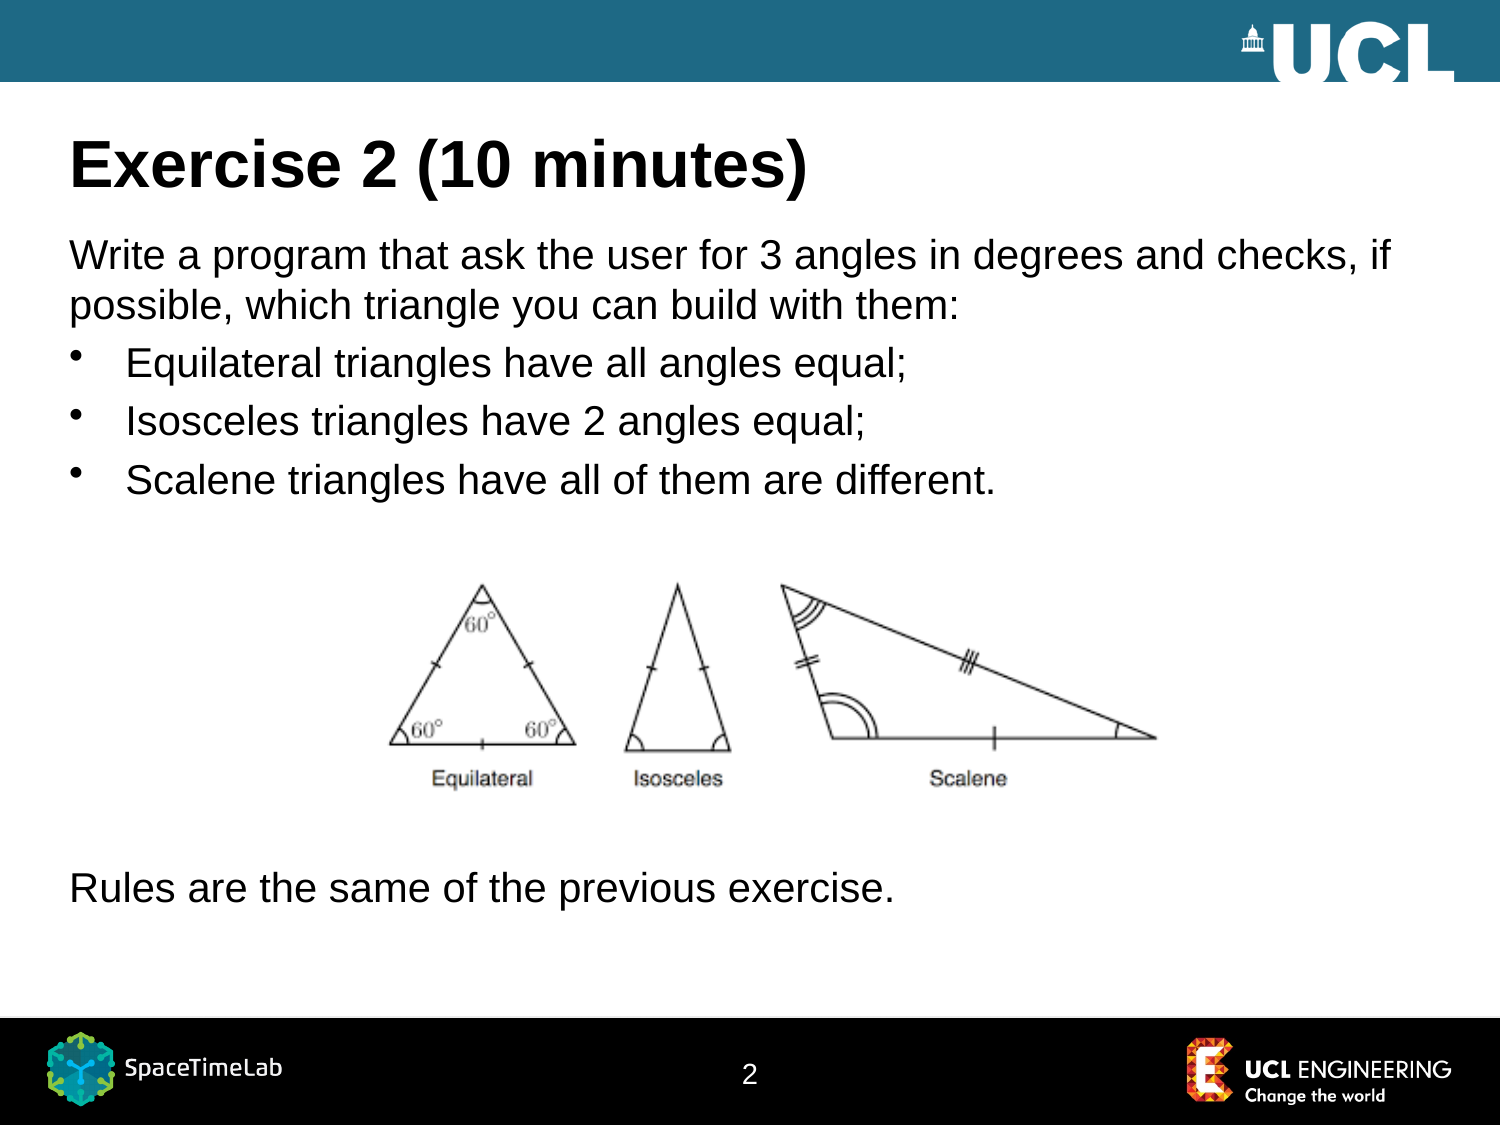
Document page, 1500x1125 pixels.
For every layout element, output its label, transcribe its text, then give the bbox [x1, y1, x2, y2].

title Exercise 2 (10 minutes) [54, 113, 1447, 197]
footer 2 [496, 1042, 1004, 1103]
picture [371, 573, 1176, 797]
picture [0, 990, 1500, 1125]
list Write a program that ask the user for 3 angles in degrees and checks, if possible, which triangle you can build with them: Equilateral triangles have all angles equal; Isosceles triangles have 2 angles equal; Scalene triangles have all of them are different. Rules are the same of the previous exercise. [54, 219, 1447, 988]
